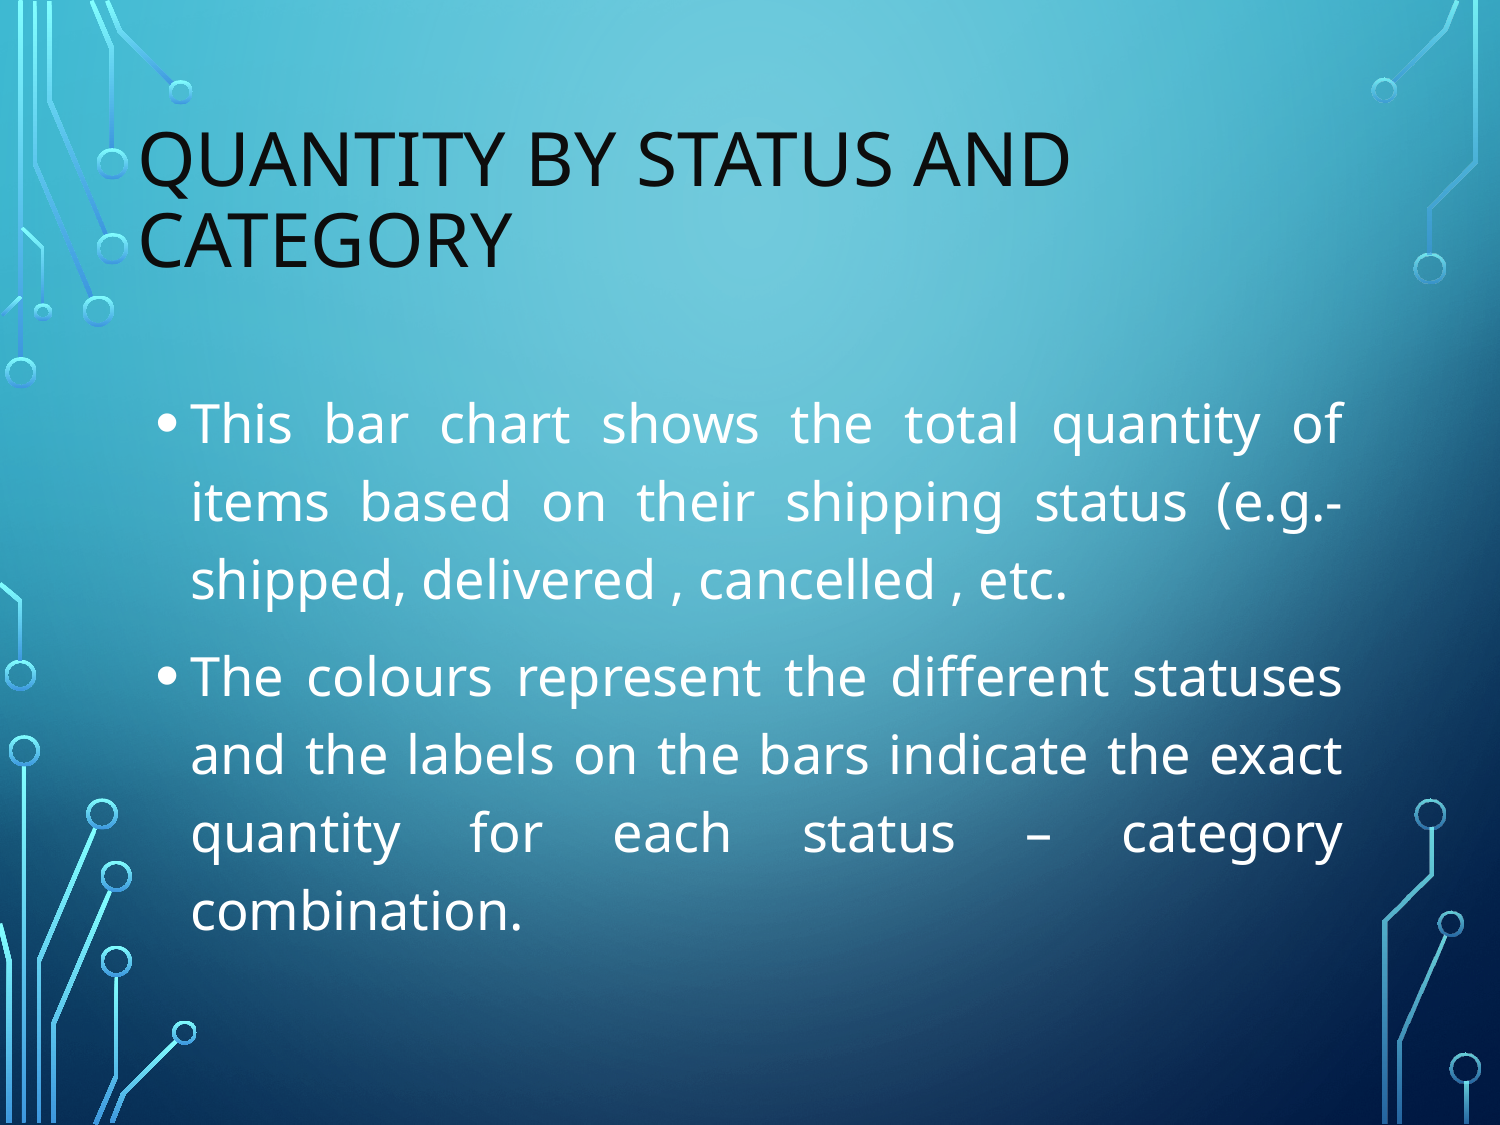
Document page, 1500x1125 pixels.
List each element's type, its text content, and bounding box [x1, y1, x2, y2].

title QUANTITY BY STATUS AND CATEGORY [122, 81, 1378, 324]
list This bar chart shows the total quantity of items based on their shipping status (e.g.- shipped, delivered , cancelled , etc. The colours represent the different statuses and the labels on the bars indicate the exact quantity for each status – category combination. [140, 369, 1360, 950]
